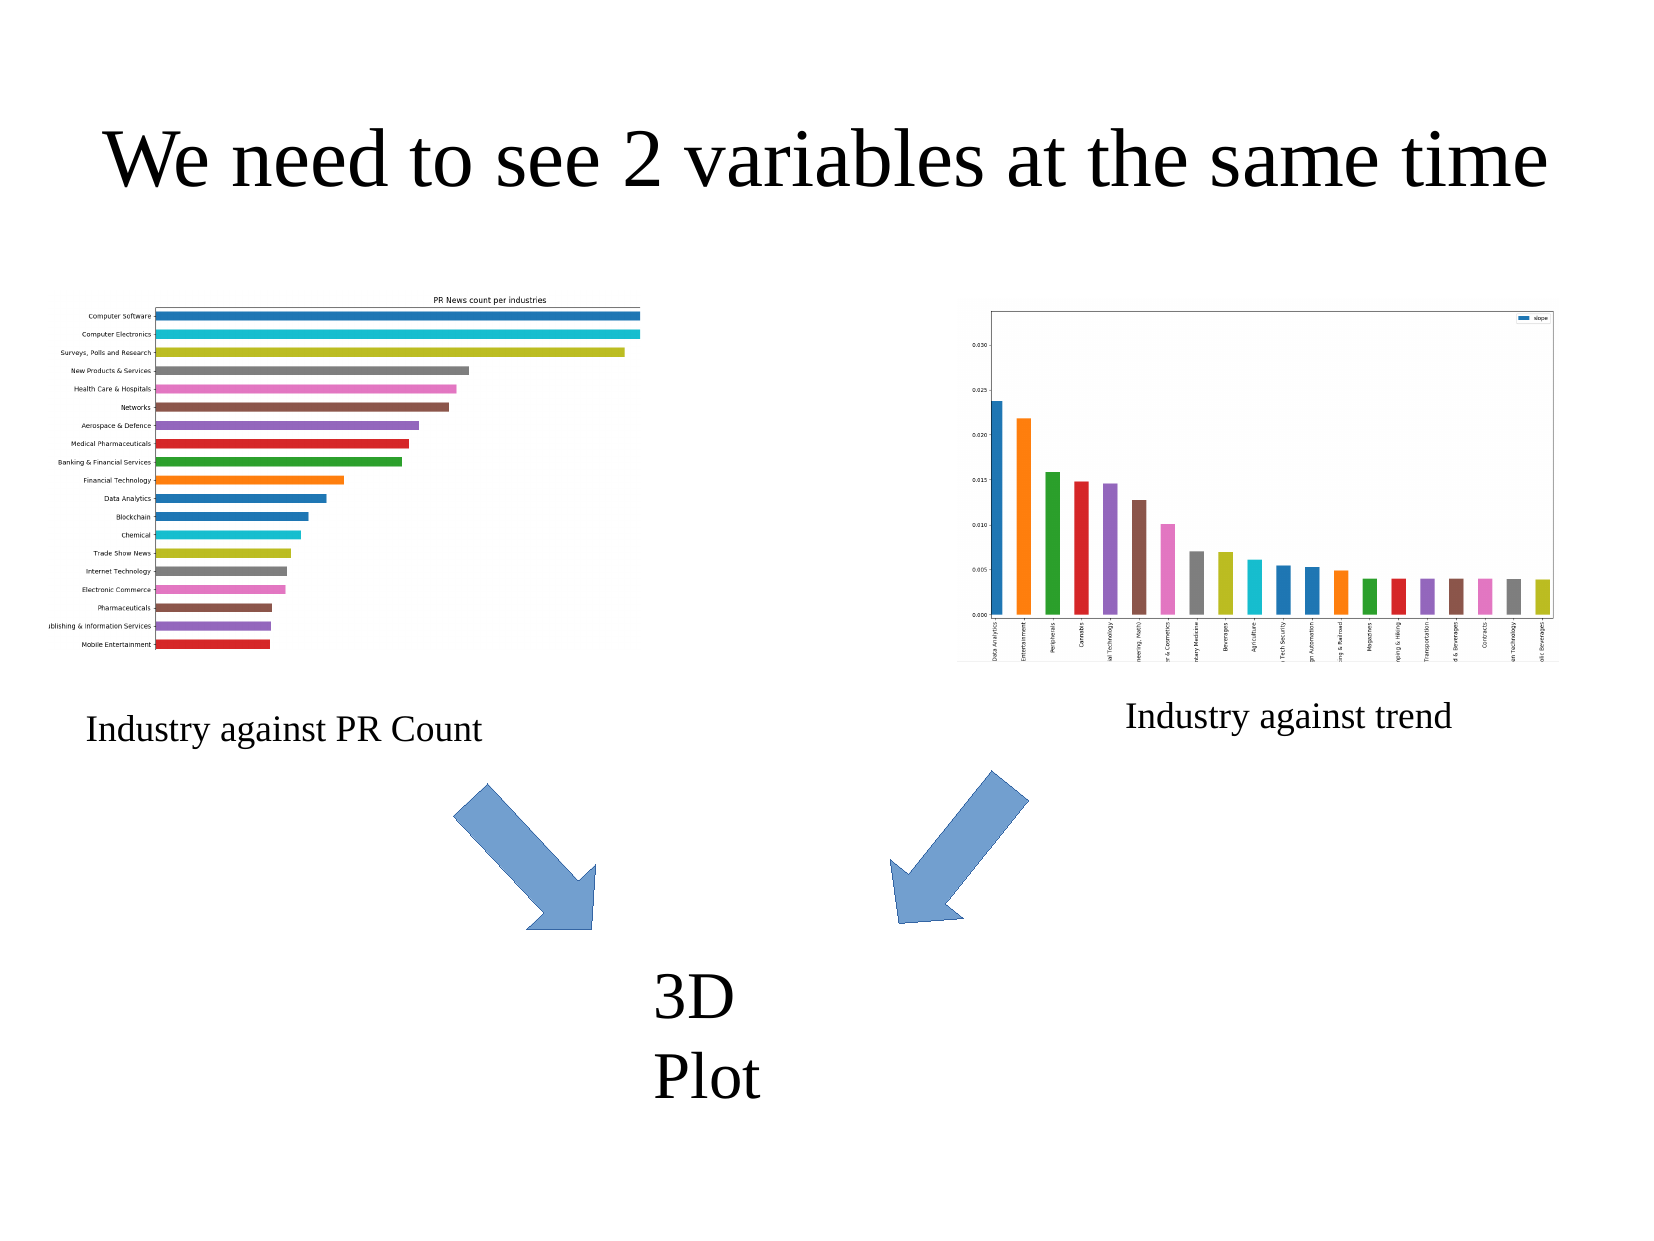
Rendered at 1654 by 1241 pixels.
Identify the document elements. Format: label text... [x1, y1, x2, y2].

text_box 3D Plot [639, 944, 874, 1040]
text_box Industry against PR Count [70, 696, 498, 758]
text_box We need to see 2 variables at the same time [82, 49, 1571, 257]
picture [48, 289, 641, 650]
picture [957, 298, 1560, 662]
text_box [890, 770, 1029, 924]
text_box [453, 783, 596, 930]
text_box Industry against trend [1110, 683, 1468, 745]
